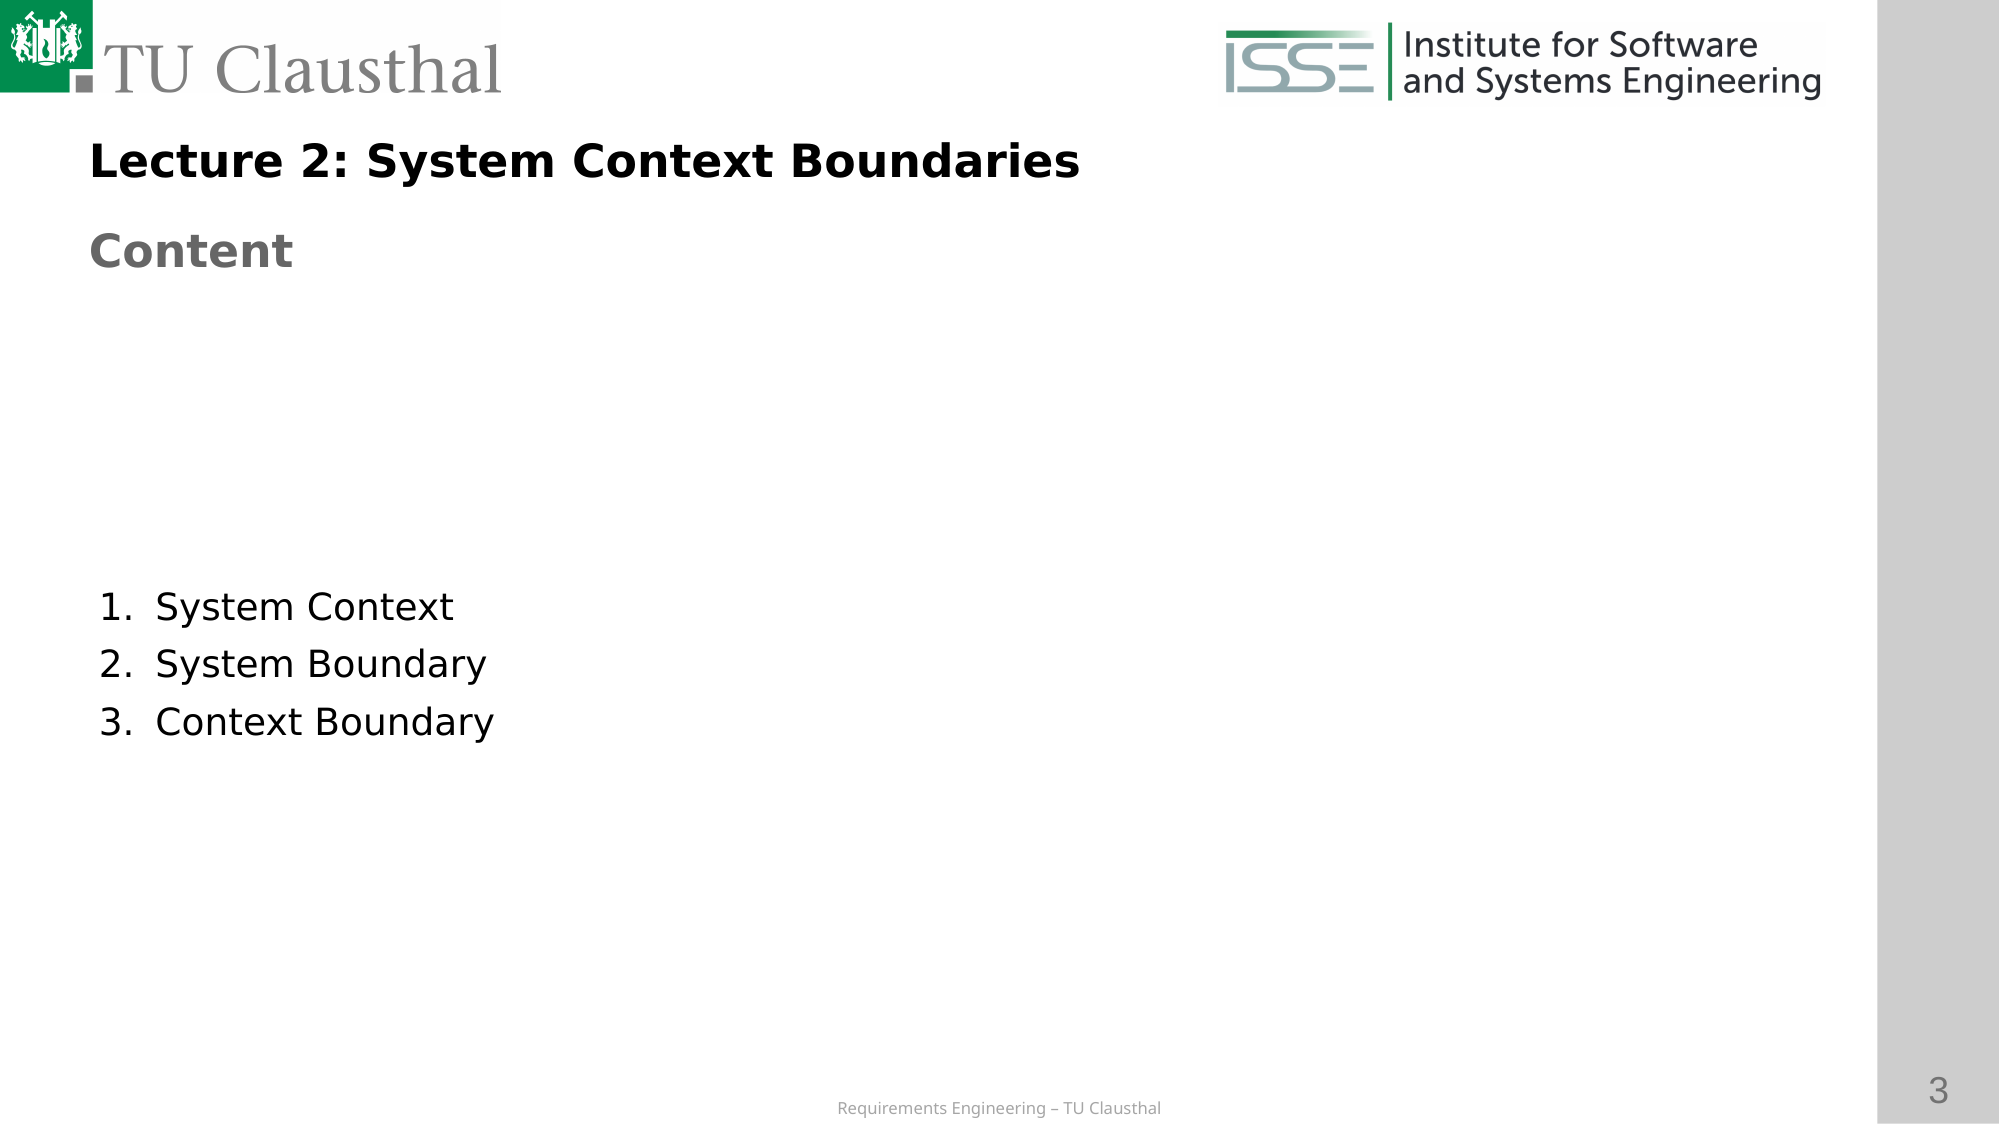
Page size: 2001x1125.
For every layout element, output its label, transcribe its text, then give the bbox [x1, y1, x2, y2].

text_box Content [88, 208, 1788, 291]
text_box System Context System Boundary Context Boundary [99, 305, 1449, 1020]
picture [1218, 22, 1826, 107]
text_box [74, 280, 1424, 995]
picture [0, 0, 501, 93]
text_box Lecture 2: System Context Boundaries [88, 118, 1788, 201]
